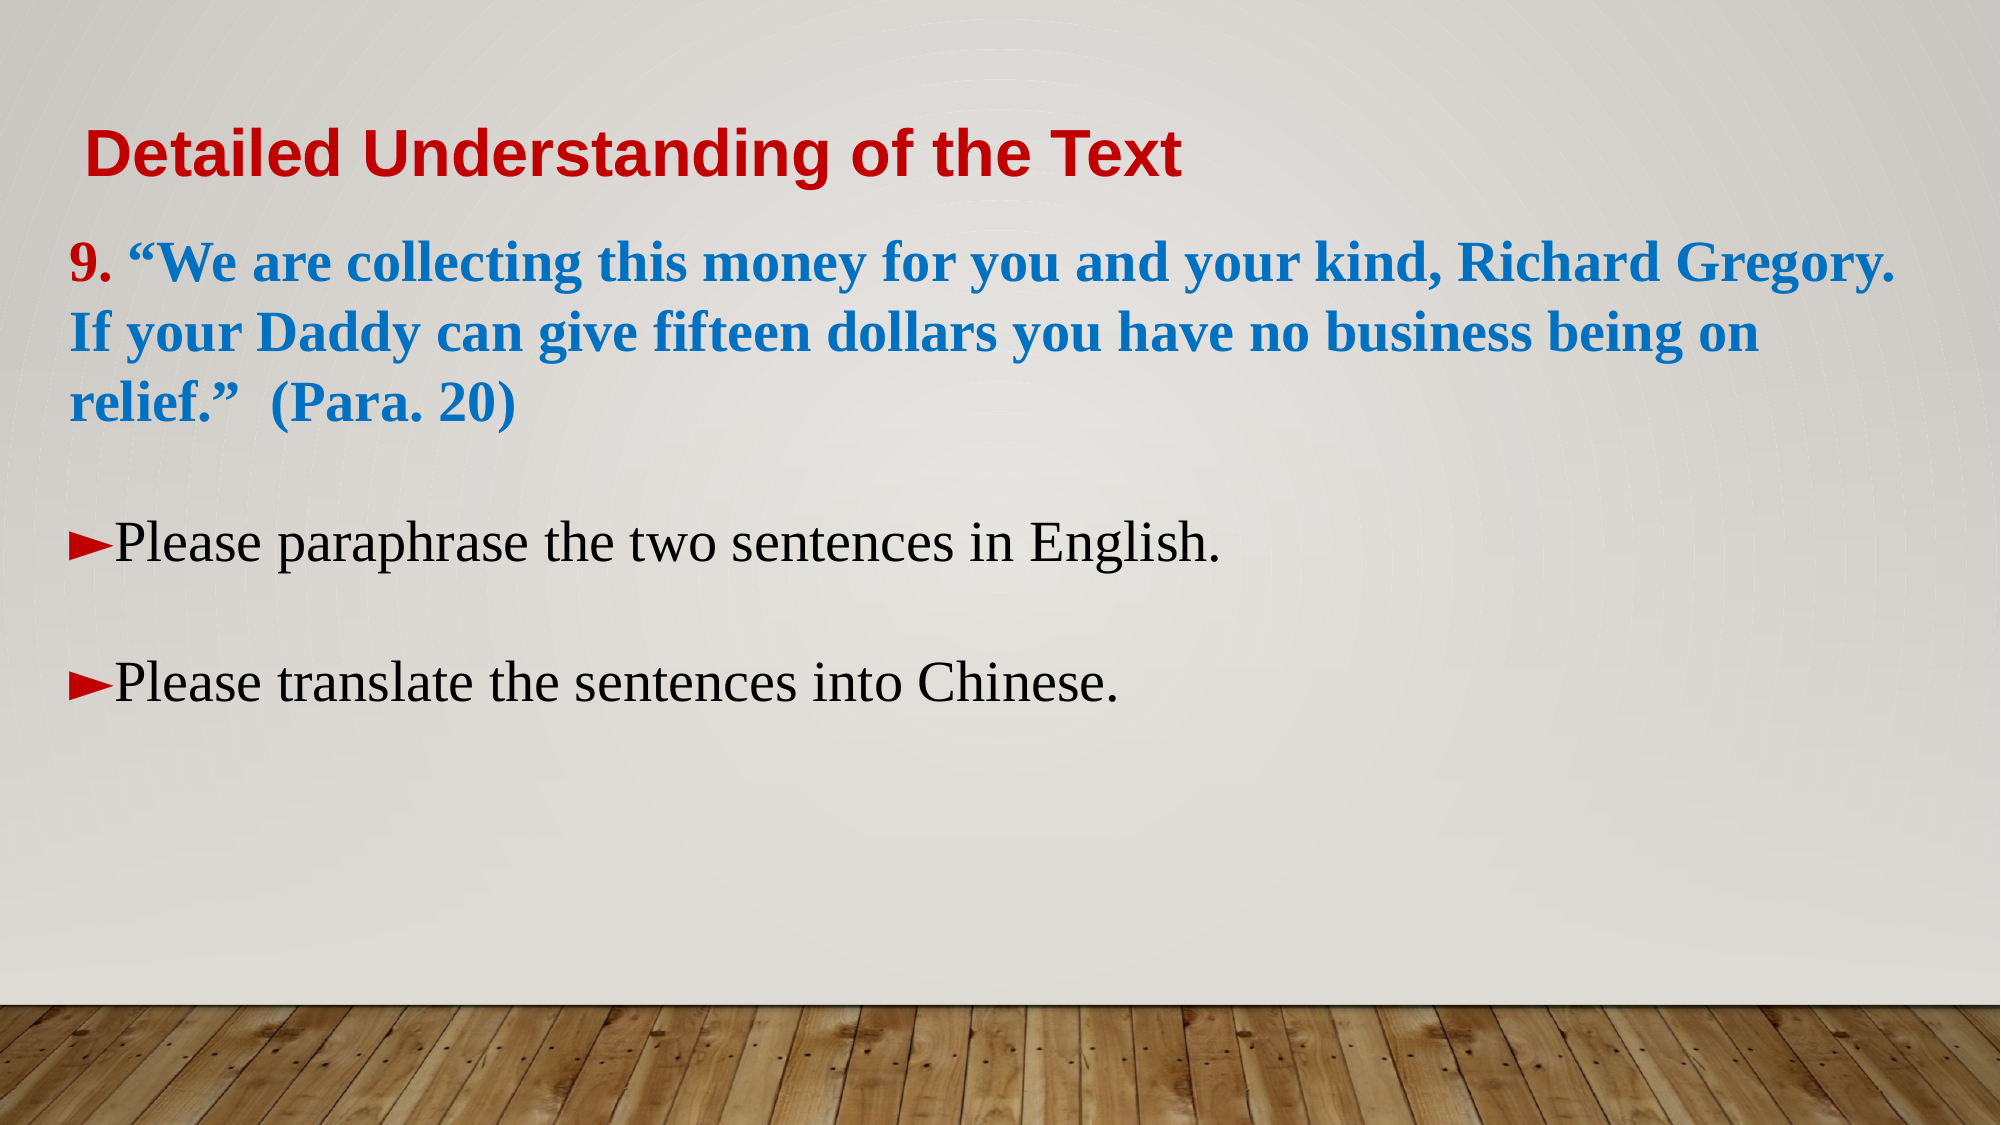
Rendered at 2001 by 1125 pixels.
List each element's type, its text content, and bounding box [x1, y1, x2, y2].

text_box 9. “We are collecting this money for you and your kind, Richard Gregory. If your Daddy can give fifteen dollars you have no business being on relief.” (Para. 20) ►Please paraphrase the two sentences in English. ►Please translate the sentences into Chinese. [54, 215, 1922, 861]
text_box Detailed Understanding of the Text [69, 102, 1369, 198]
picture [0, 1005, 2000, 1125]
